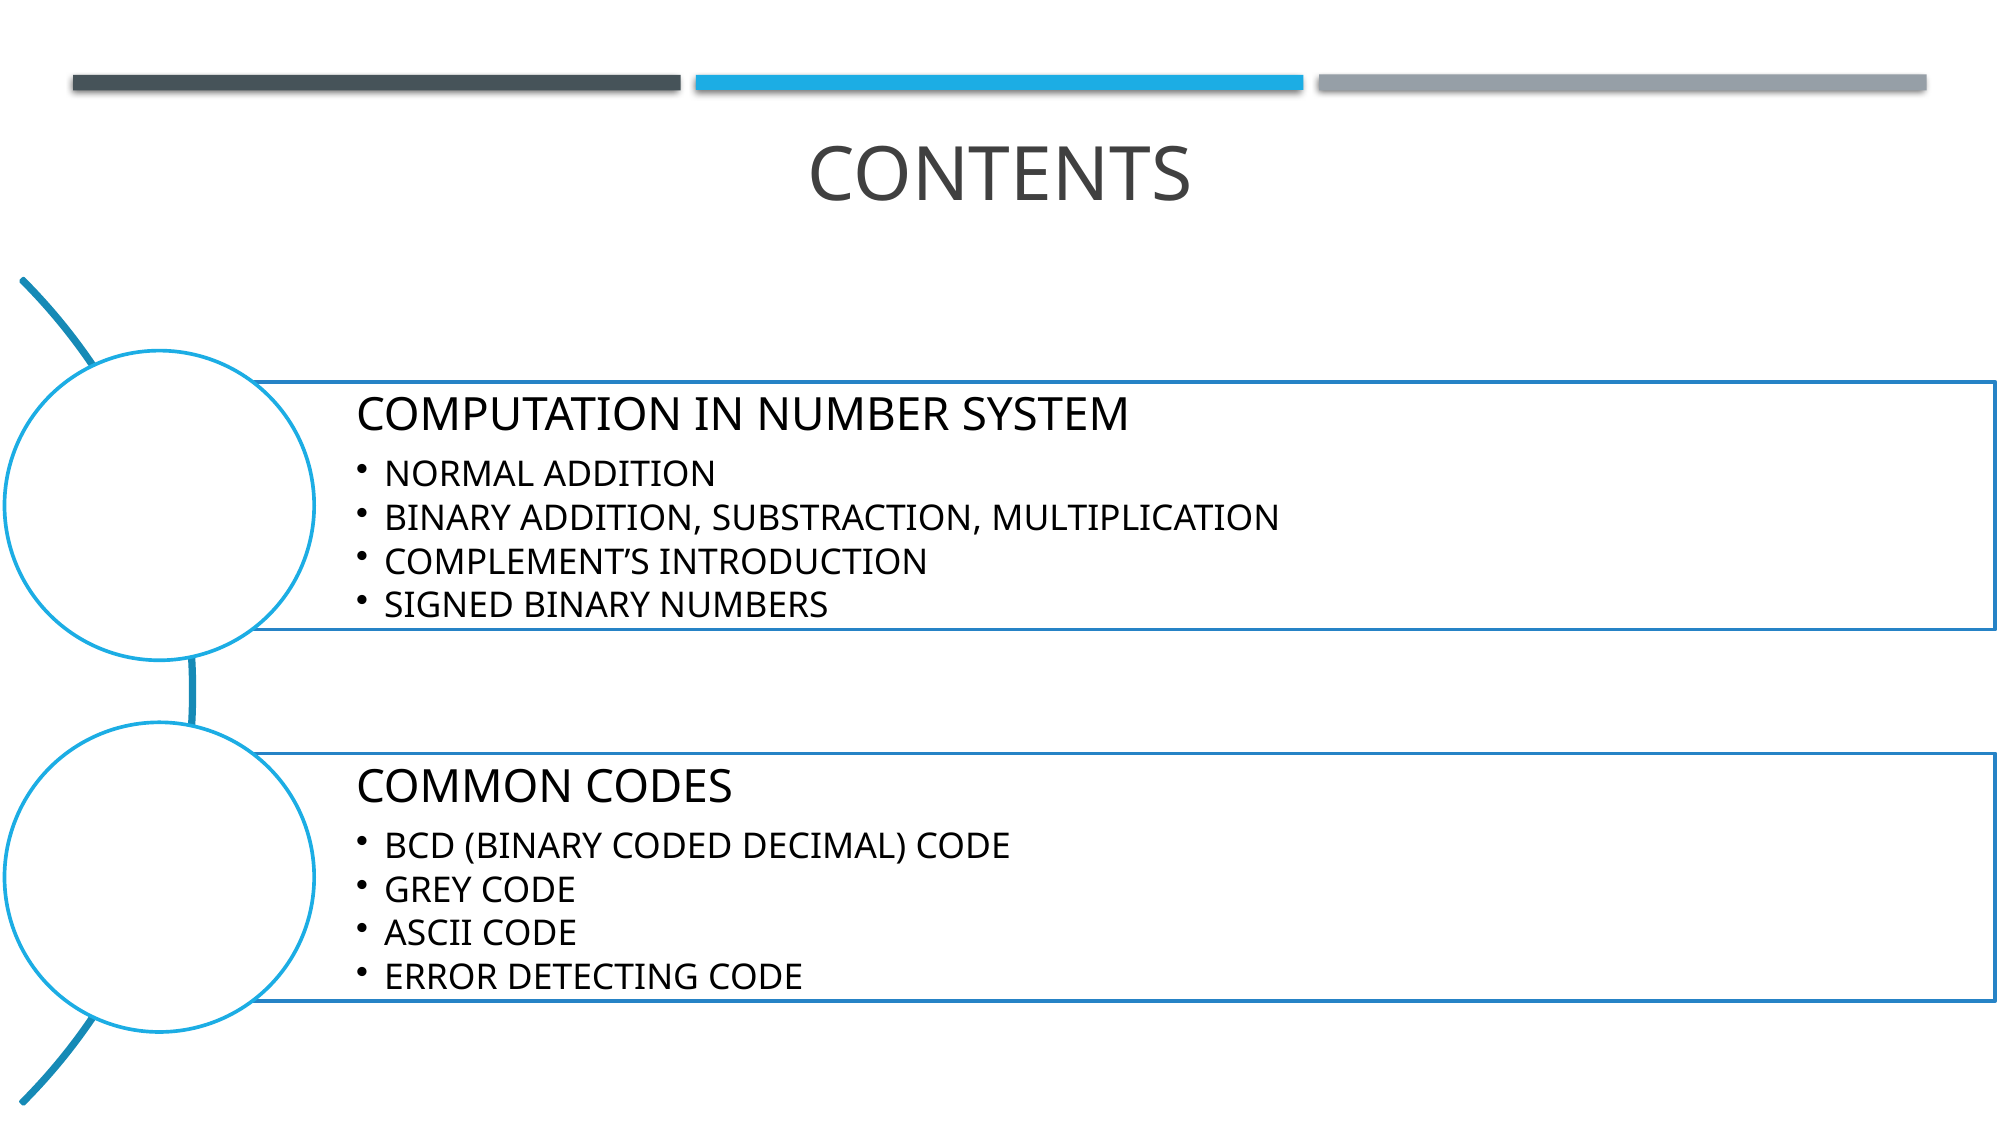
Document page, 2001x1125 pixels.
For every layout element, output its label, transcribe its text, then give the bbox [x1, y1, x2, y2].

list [0, 257, 2000, 1125]
title Contents [0, 89, 2000, 253]
